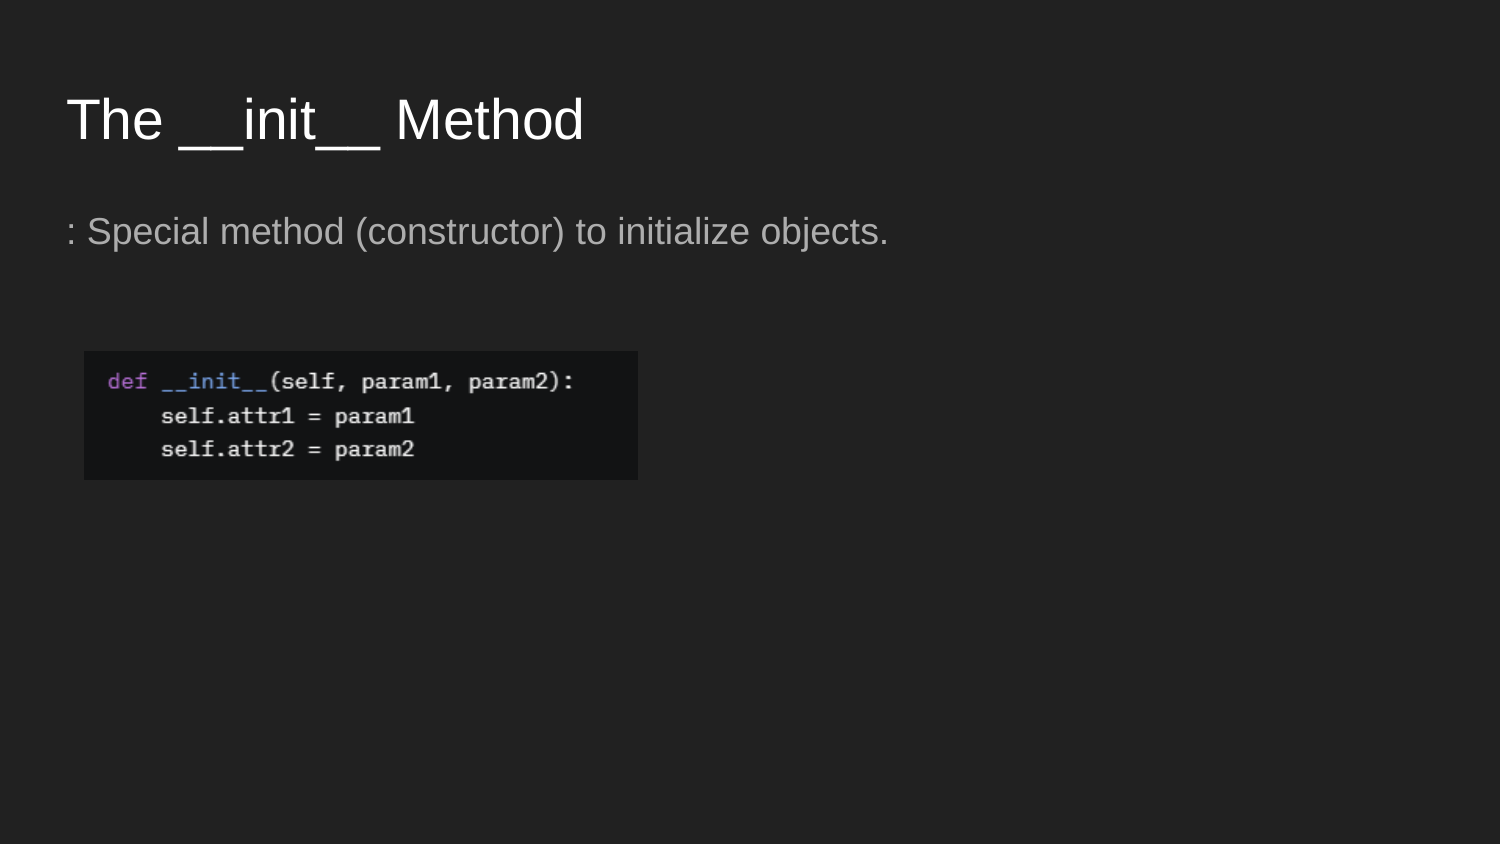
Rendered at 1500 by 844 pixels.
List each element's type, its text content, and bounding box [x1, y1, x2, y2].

list : Special method (constructor) to initialize objects. [51, 189, 1449, 750]
picture [84, 351, 638, 480]
title The __init__ Method [51, 72, 1449, 167]
